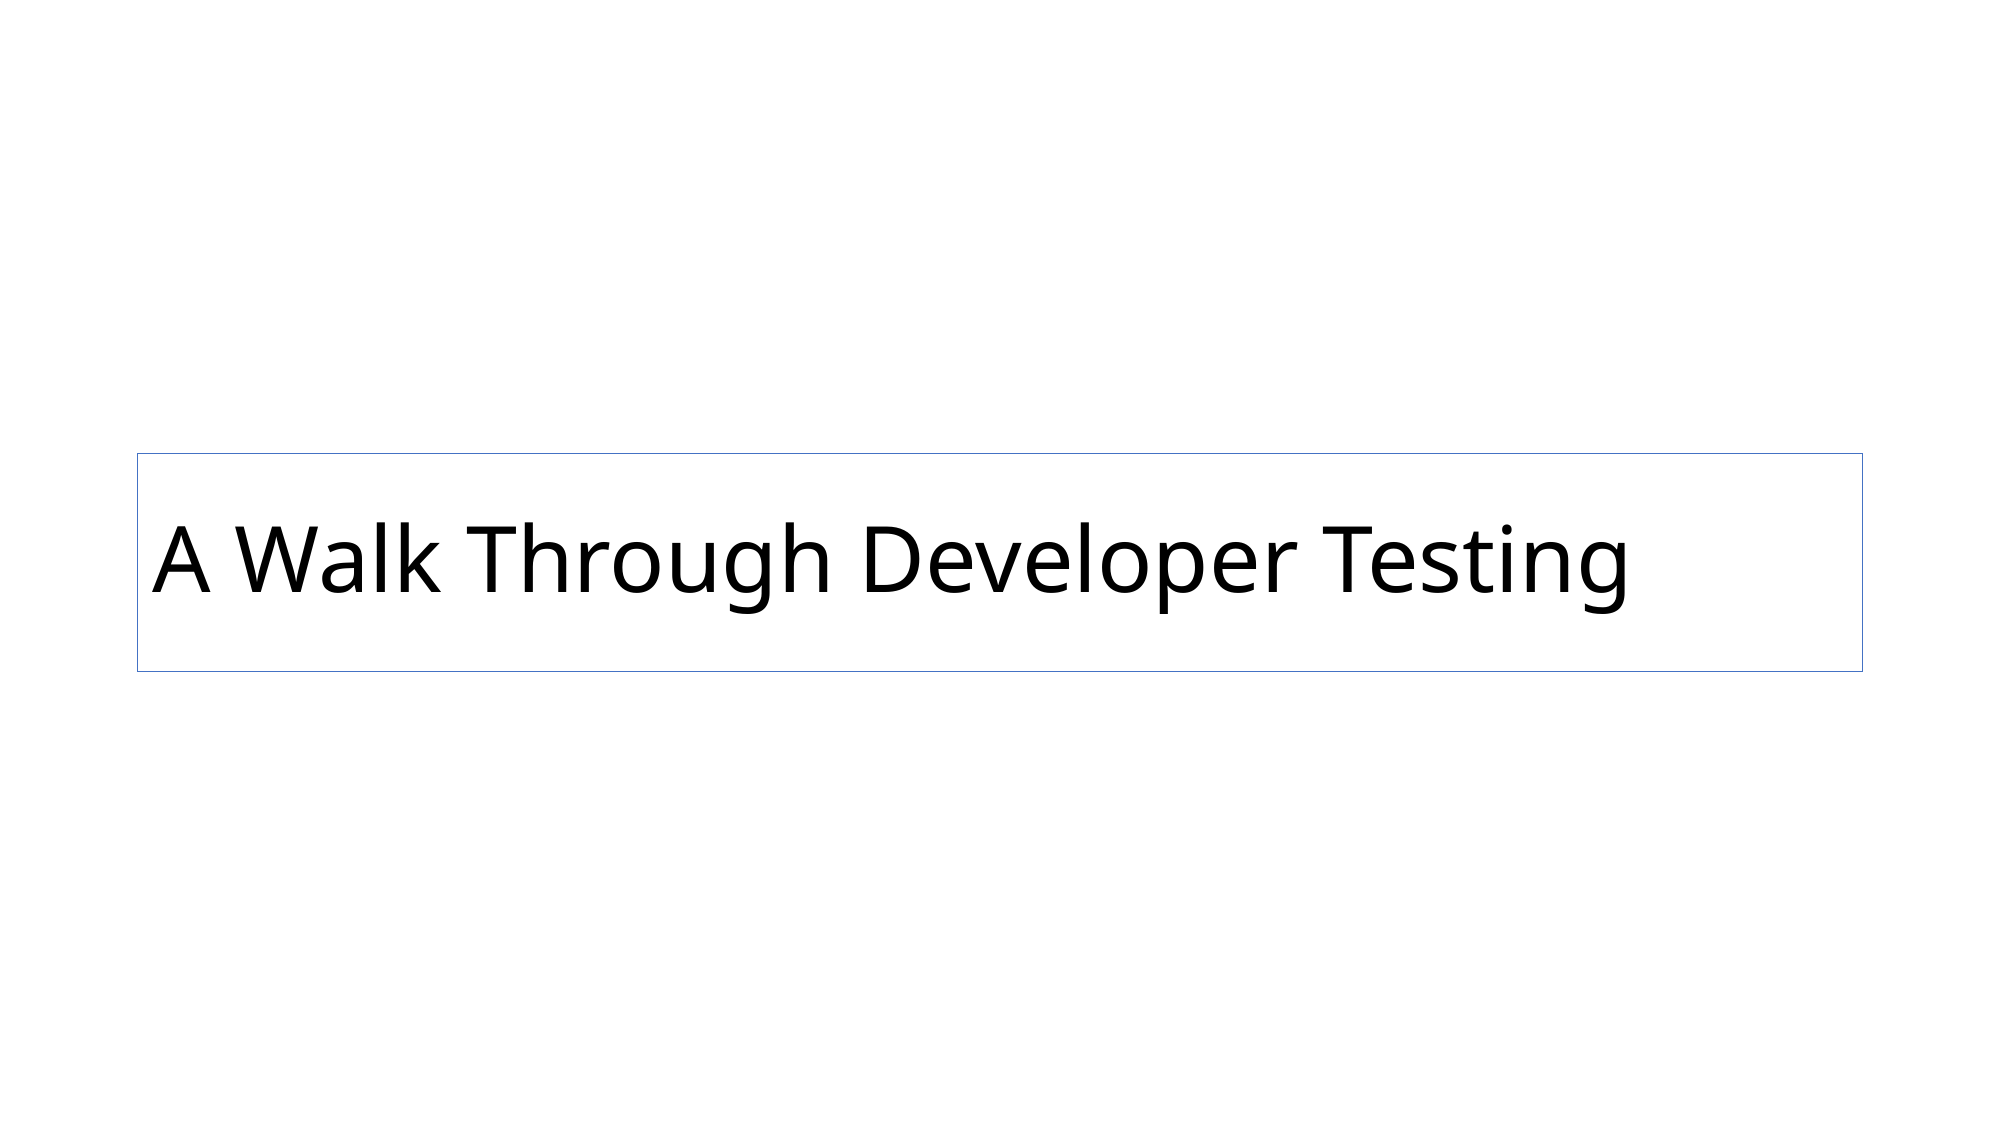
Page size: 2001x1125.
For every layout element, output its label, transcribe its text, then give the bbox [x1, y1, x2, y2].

title A Walk Through Developer Testing [137, 453, 1863, 672]
